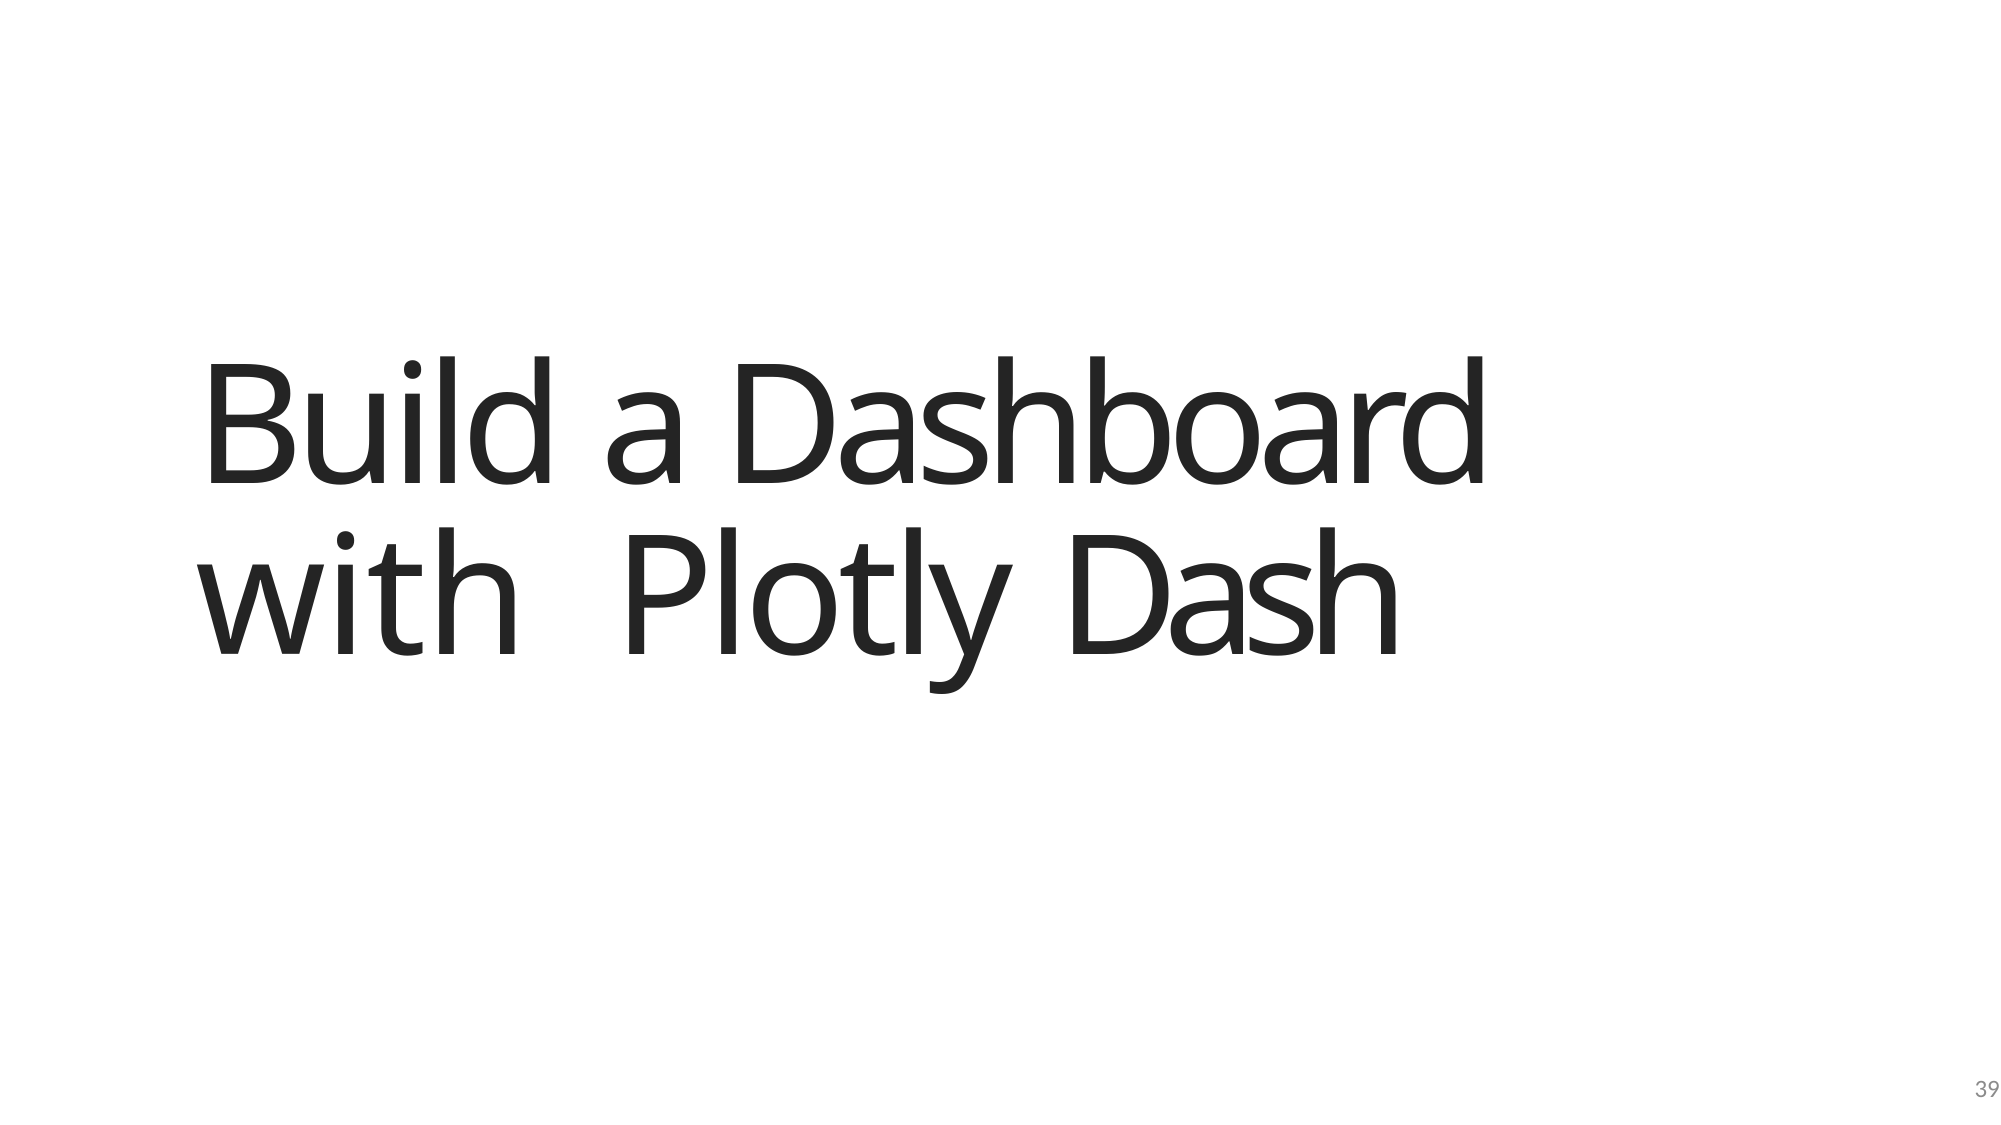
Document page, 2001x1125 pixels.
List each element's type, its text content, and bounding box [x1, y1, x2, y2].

title Build a Dashboard with Plotly Dash [192, 313, 1722, 688]
slide_number 39 [1965, 764, 2000, 1125]
